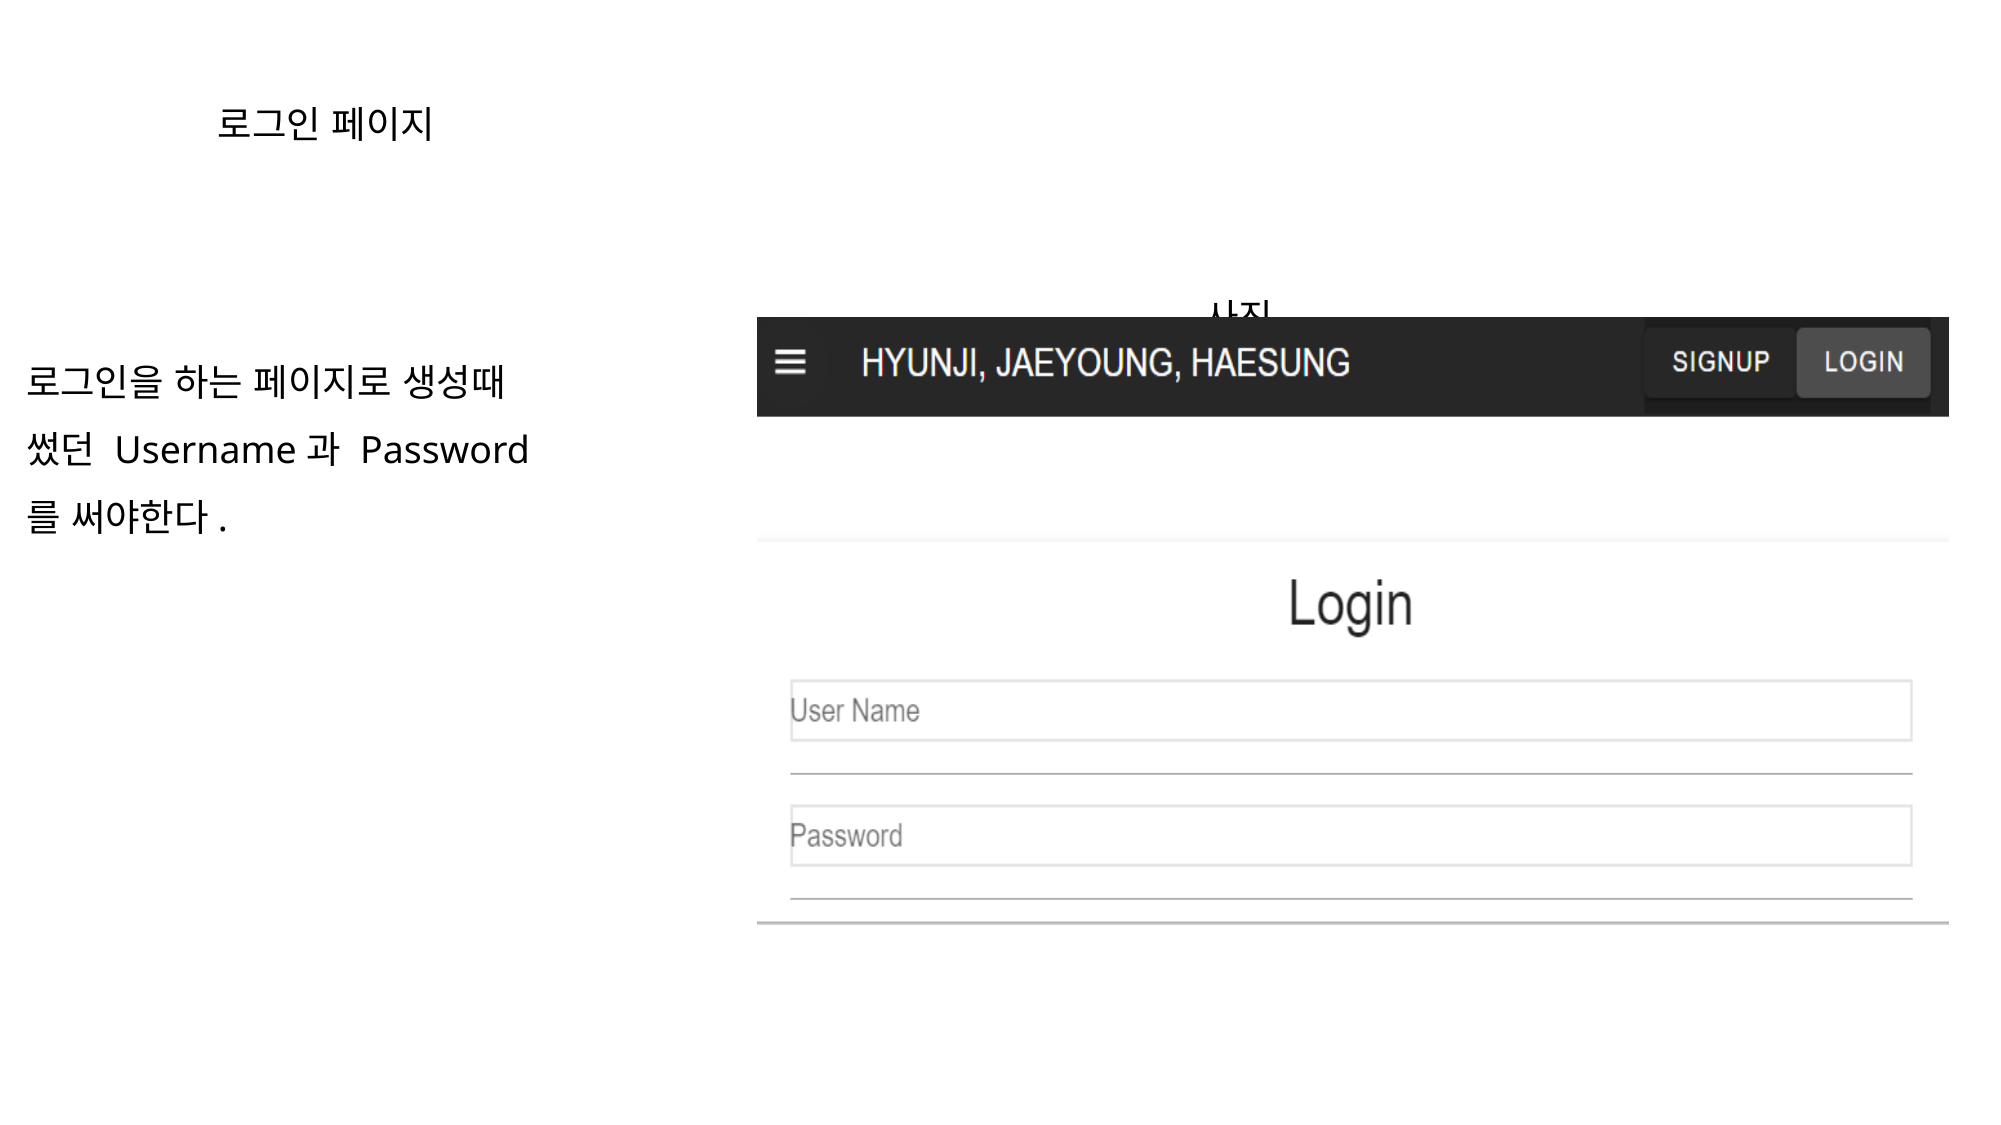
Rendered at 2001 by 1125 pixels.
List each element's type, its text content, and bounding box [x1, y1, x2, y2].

picture [757, 316, 1949, 925]
text_box 로그인 페이지 [202, 94, 758, 154]
text_box 사진 [1189, 286, 1949, 316]
text_box 로그인을 하는 페이지로 생성때 썼던 Username과 Password를 써야한다. [11, 328, 553, 547]
